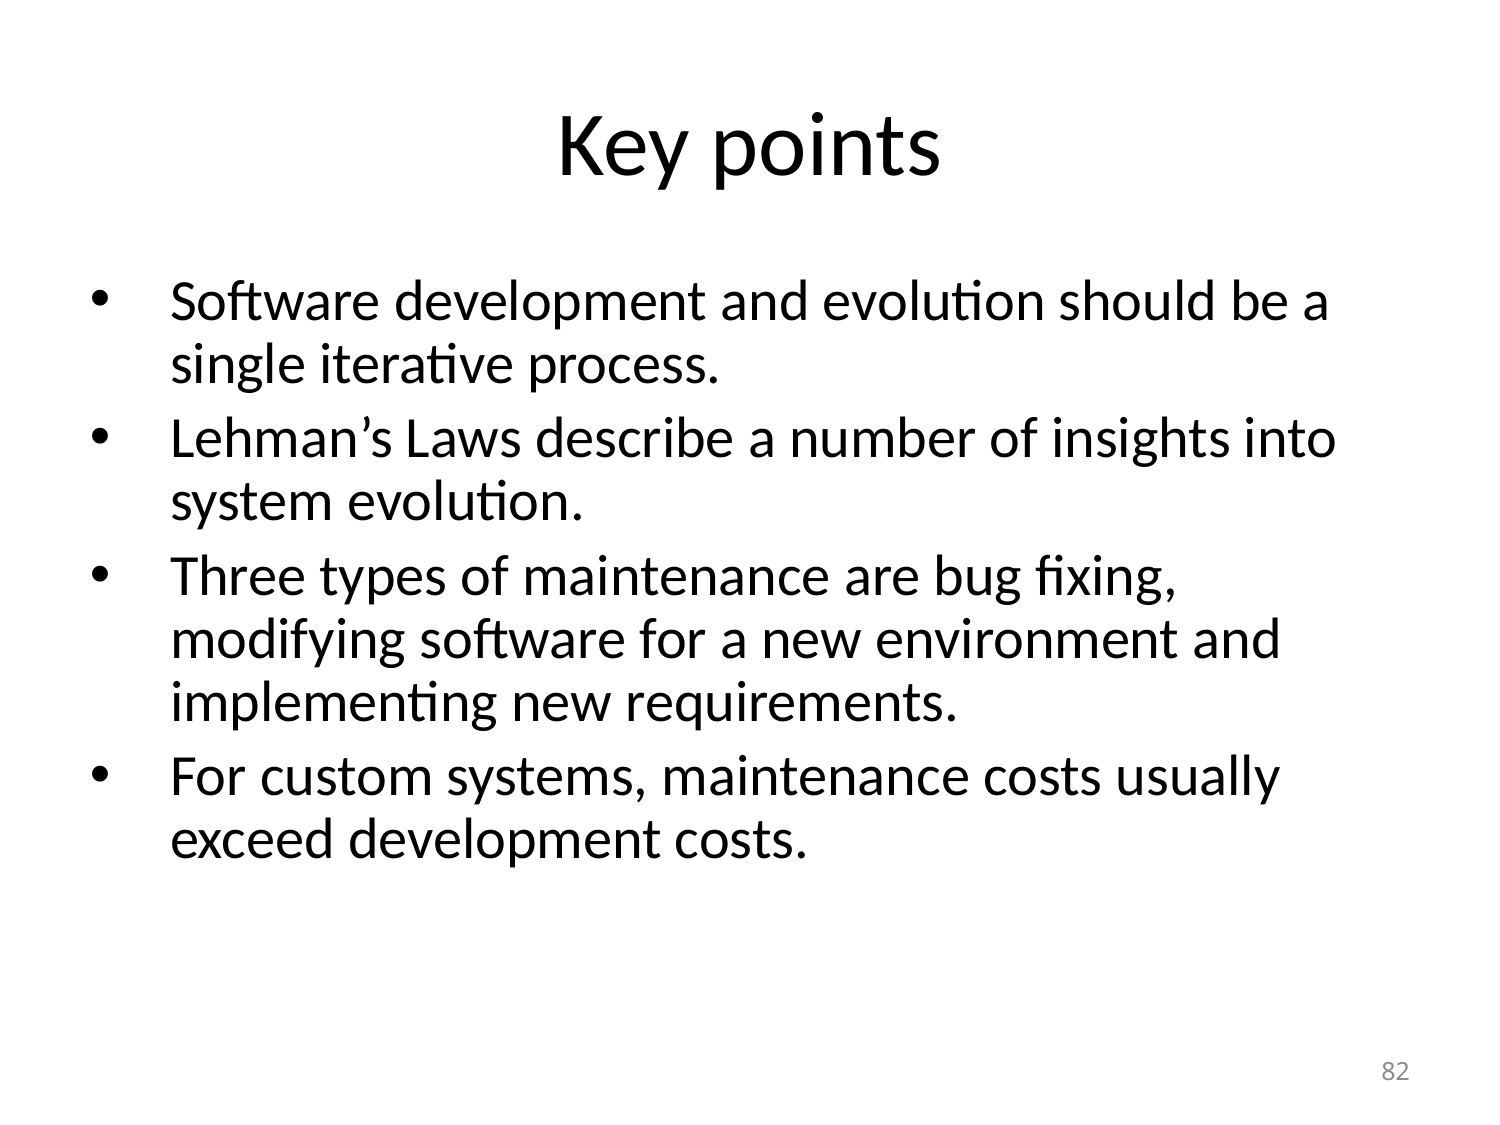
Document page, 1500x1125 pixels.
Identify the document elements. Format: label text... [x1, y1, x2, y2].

title Key points [75, 45, 1425, 233]
list Software development and evolution should be a single iterative process. Lehman’s Laws describe a number of insights into system evolution. Three types of maintenance are bug fixing, modifying software for a new environment and implementing new requirements. For custom systems, maintenance costs usually exceed development costs. [75, 262, 1425, 1005]
slide_number 82 [1074, 1042, 1425, 1103]
